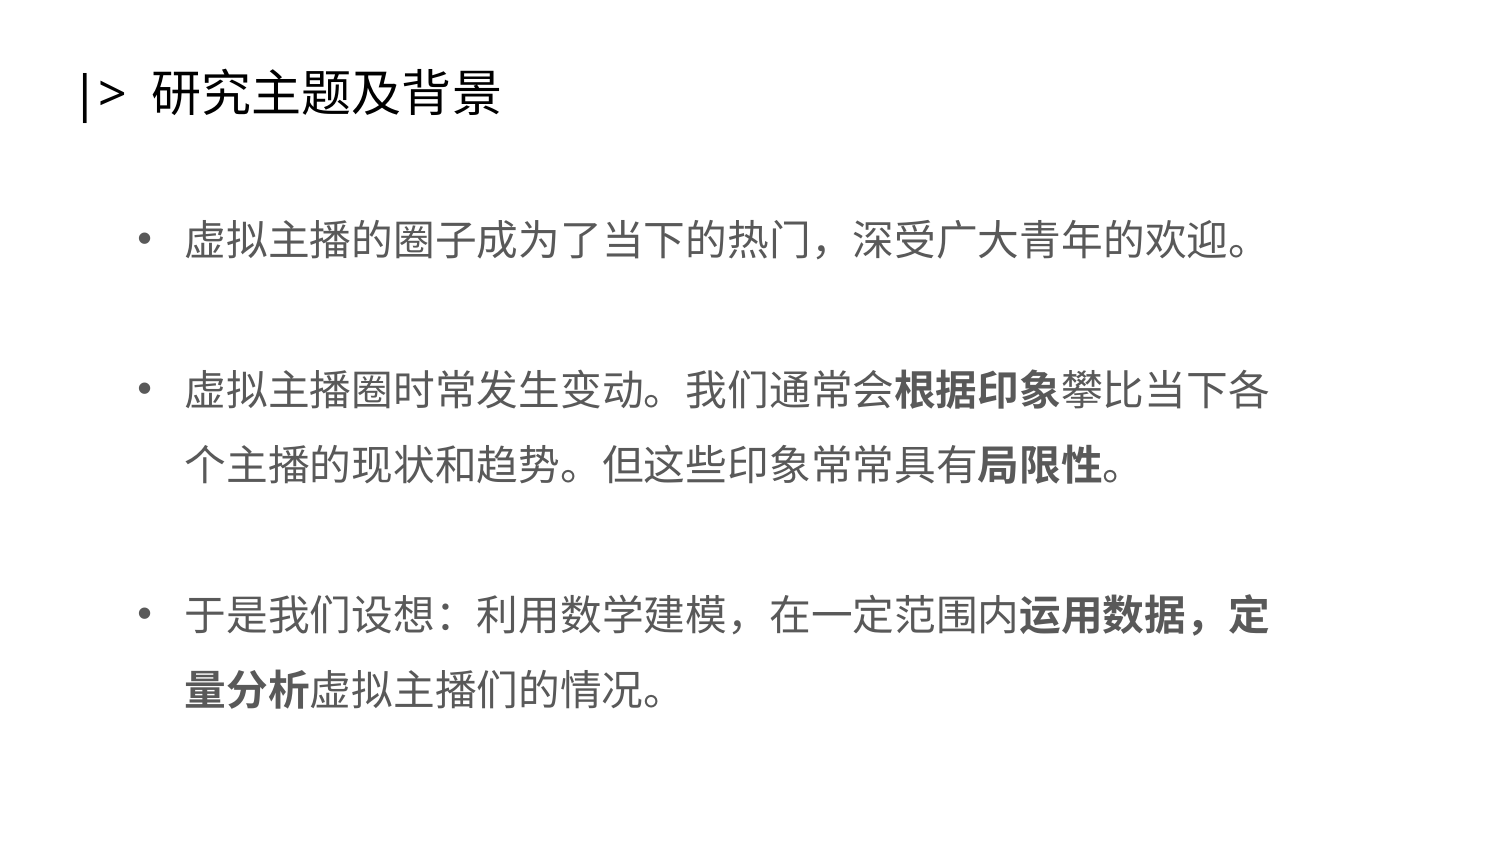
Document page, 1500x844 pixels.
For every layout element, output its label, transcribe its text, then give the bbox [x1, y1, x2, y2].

text_box |> 研究主题及背景 [56, 54, 560, 129]
text_box 虚拟主播的圈子成为了当下的热门，深受广大青年的欢迎。 虚拟主播圈时常发生变动。我们通常会根据印象攀比当下各个主播的现状和趋势。但这些印象常常具有局限性。 于是我们设想：利用数学建模，在一定范围内运用数据，定量分析虚拟主播们的情况。 [122, 181, 1312, 721]
